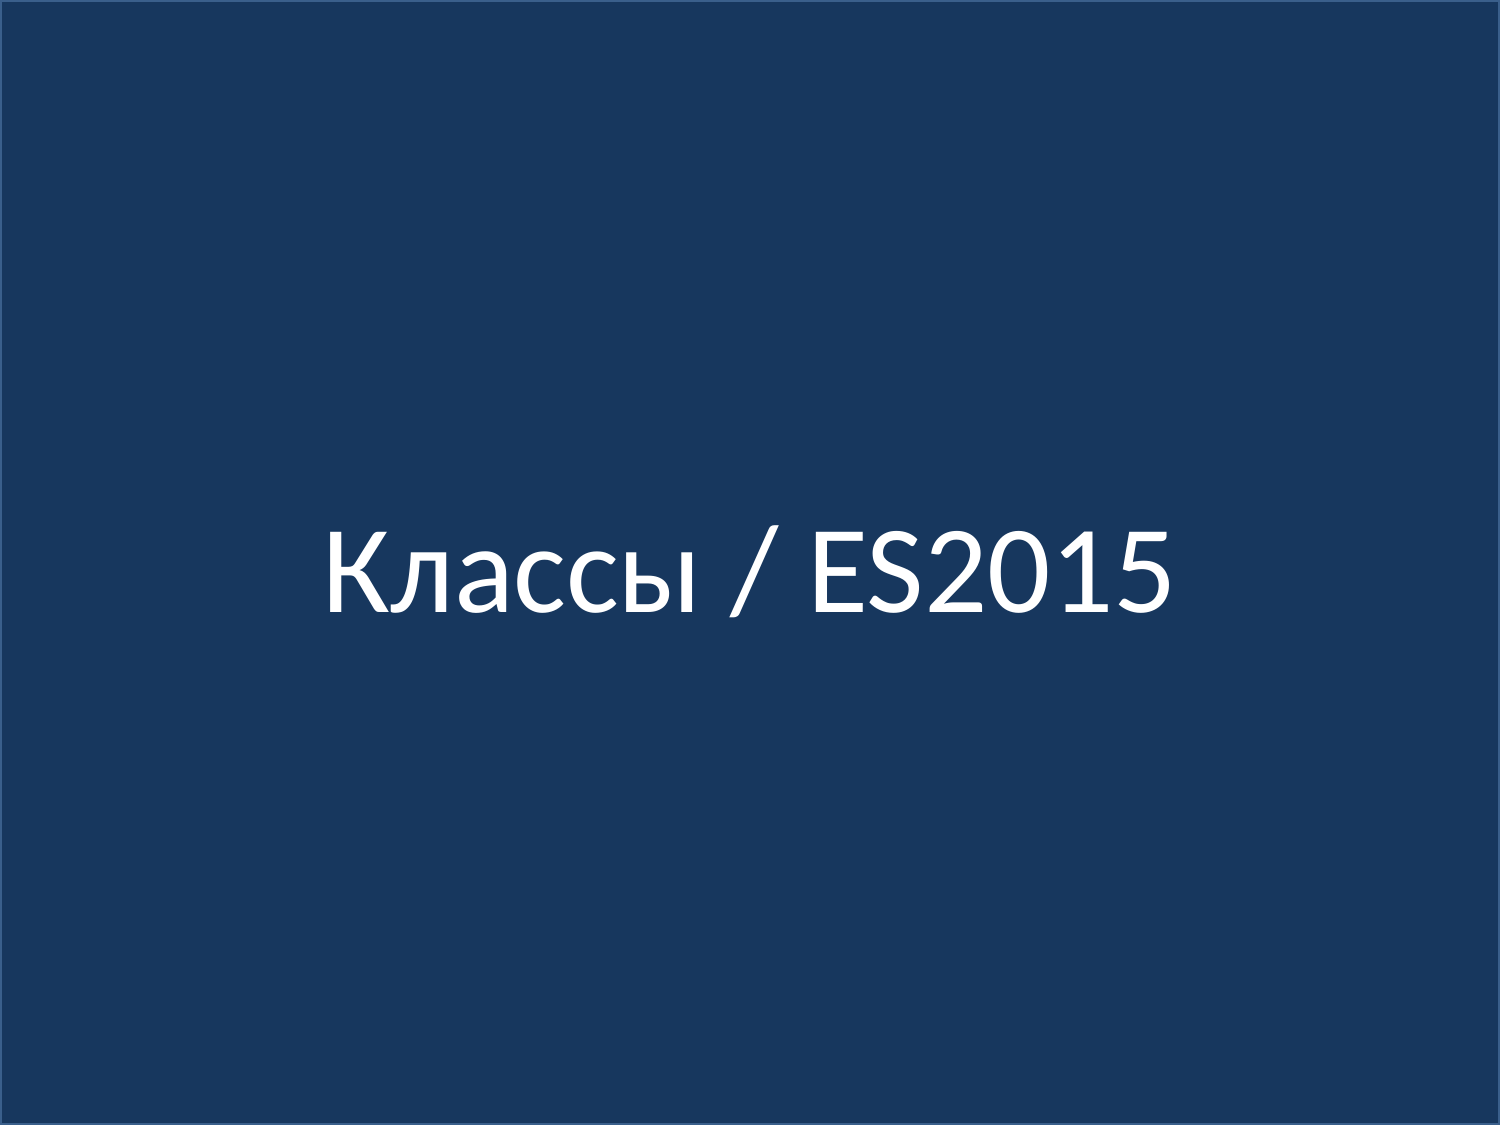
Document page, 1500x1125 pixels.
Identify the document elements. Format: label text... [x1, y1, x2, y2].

text_box Классы / ES2015 [0, 0, 1500, 1125]
